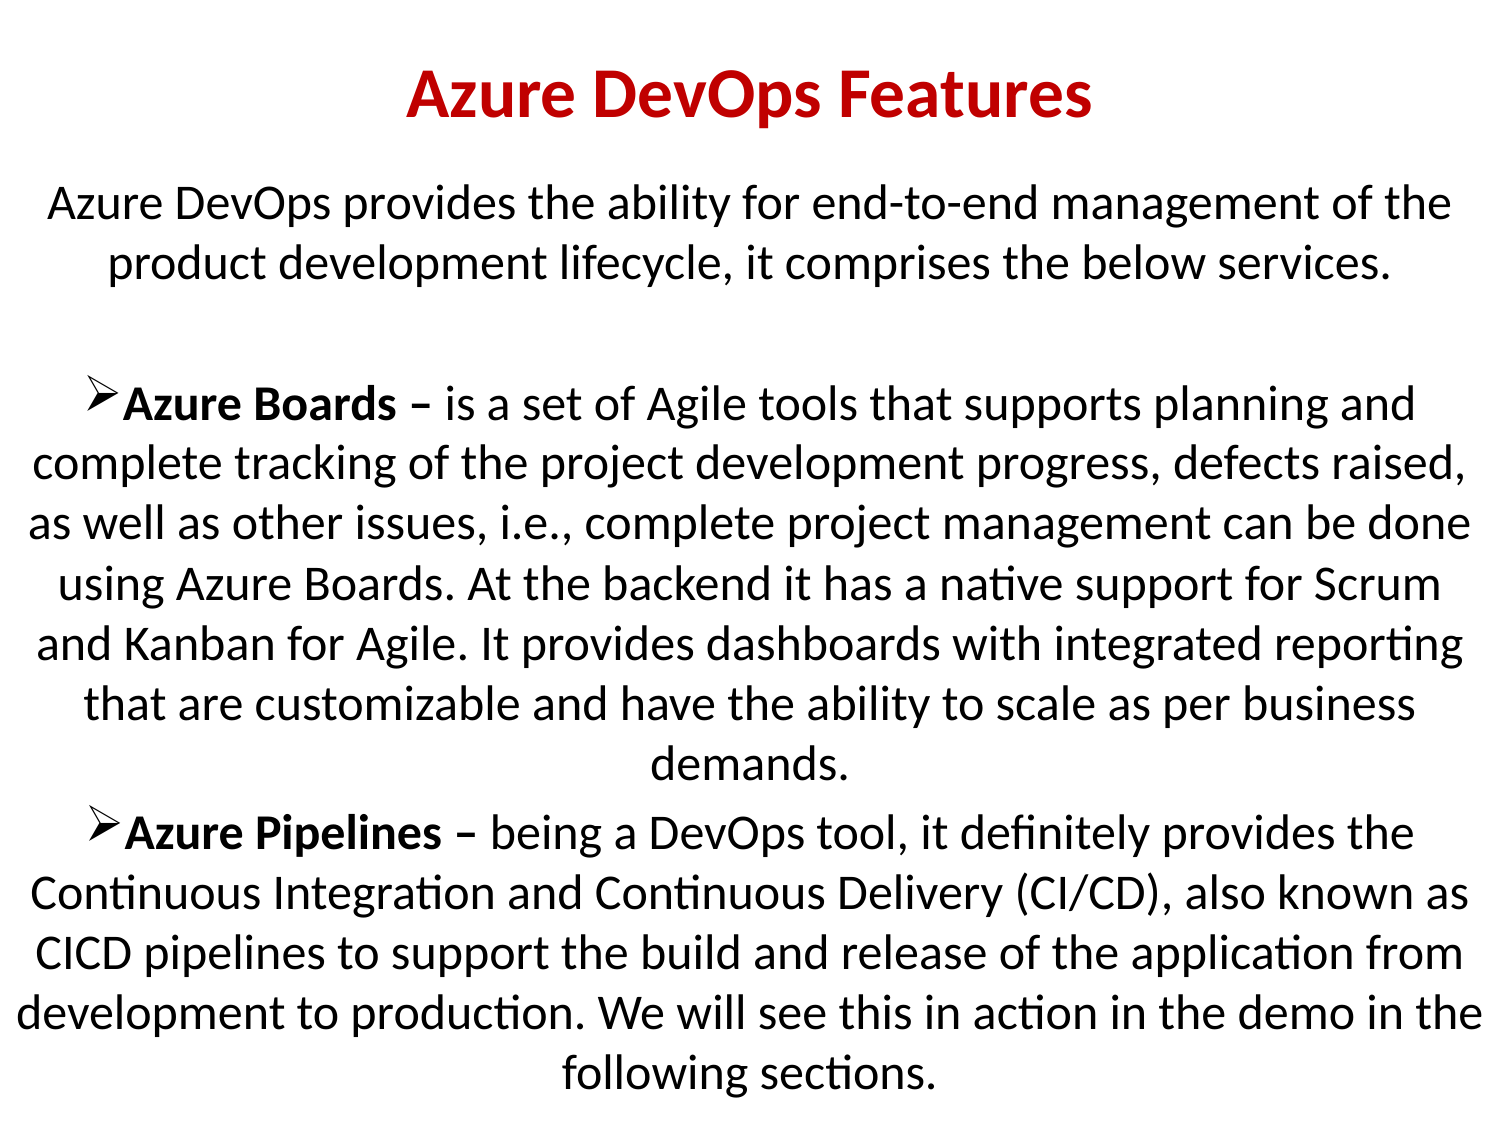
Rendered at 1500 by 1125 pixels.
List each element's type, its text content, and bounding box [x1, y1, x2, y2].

subtitle Azure DevOps provides the ability for end-to-end management of the product development lifecycle, it comprises the below services. Azure Boards – is a set of Agile tools that supports planning and complete tracking of the project development progress, defects raised, as well as other issues, i.e., complete project management can be done using Azure Boards. At the backend it has a native support for Scrum and Kanban for Agile. It provides dashboards with integrated reporting that are customizable and have the ability to scale as per business demands. Azure Pipelines – being a DevOps tool, it definitely provides the Continuous Integration and Continuous Delivery (CI/CD), also known as CICD pipelines to support the build and release of the application from development to production. We will see this in action in the demo in the following sections. [0, 162, 1500, 1125]
title Azure DevOps Features [0, 37, 1500, 162]
